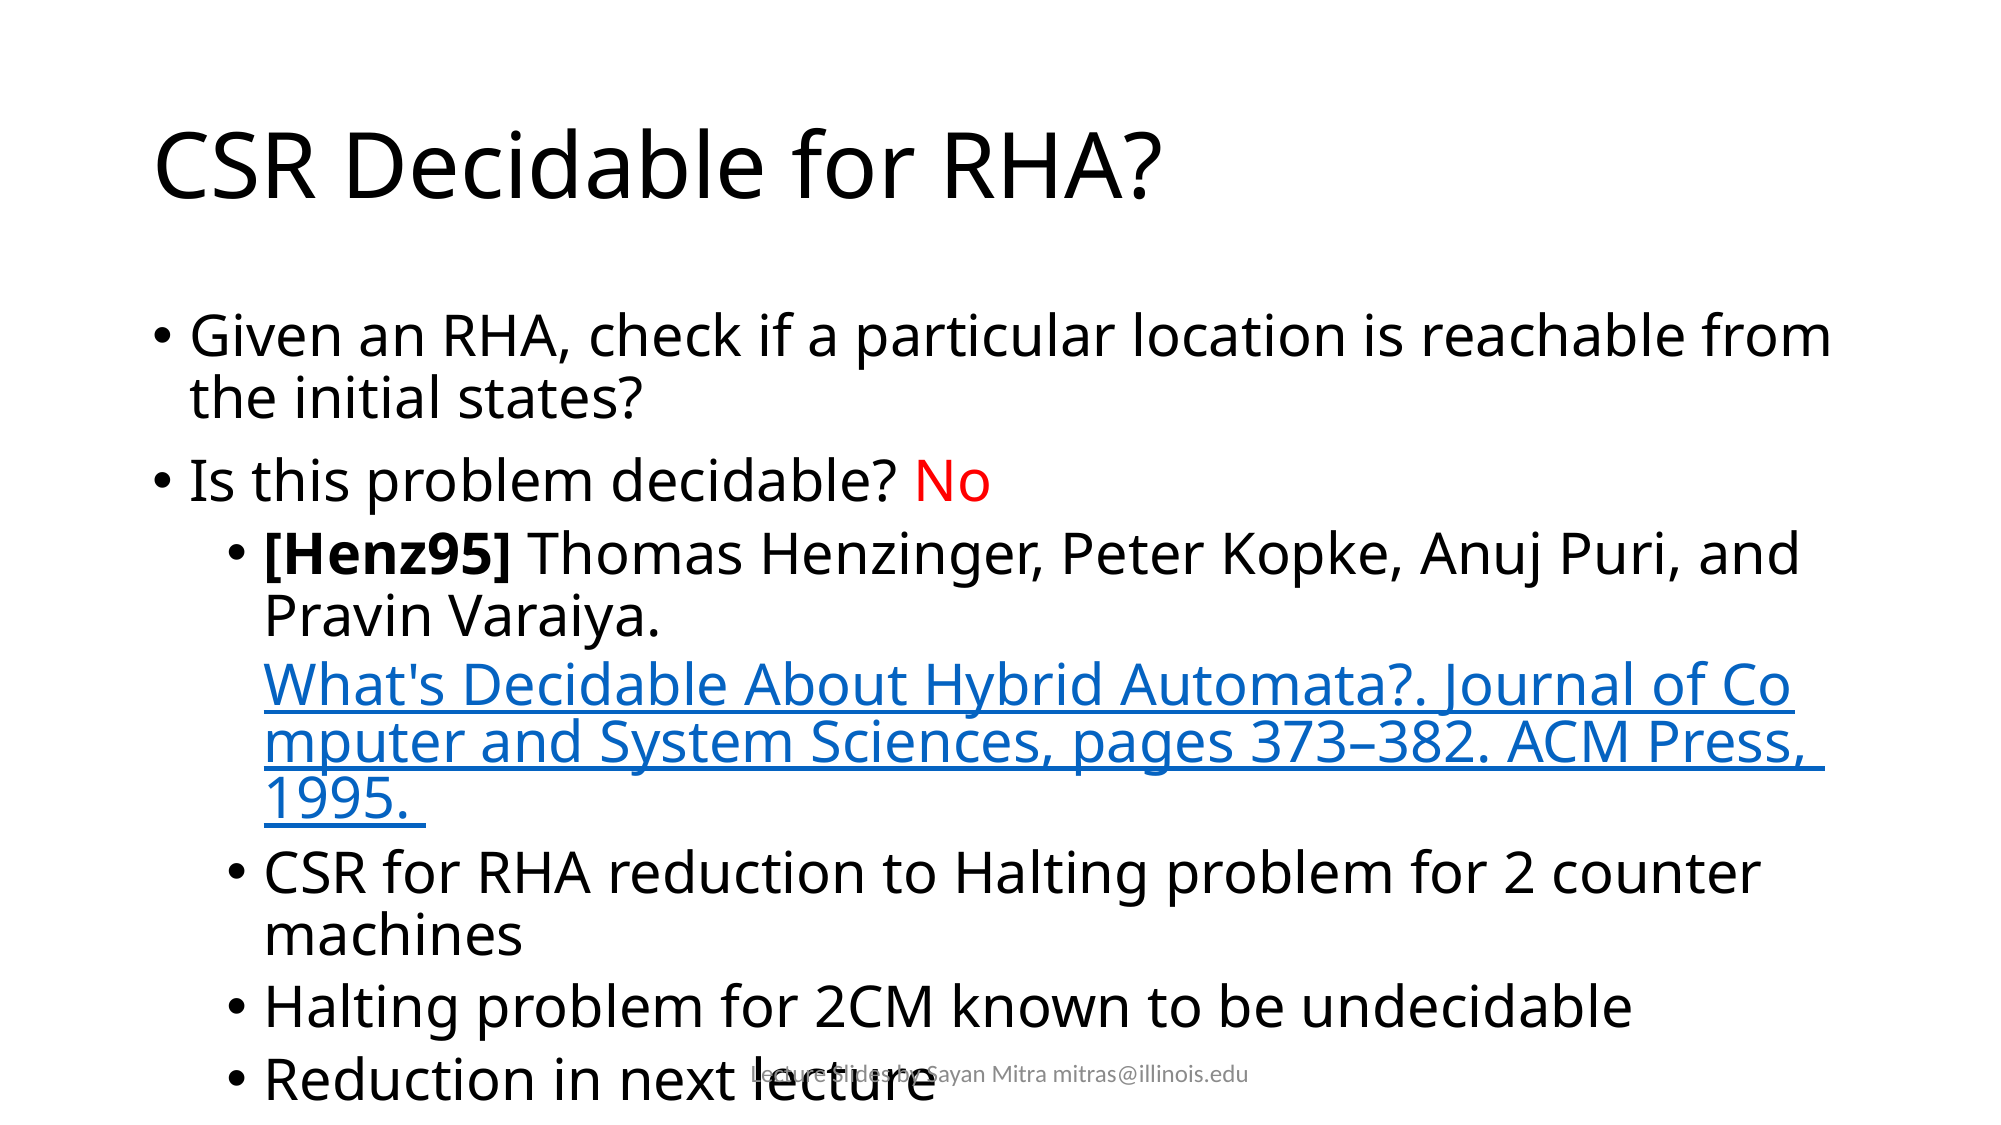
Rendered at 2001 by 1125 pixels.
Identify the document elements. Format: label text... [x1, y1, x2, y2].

list Given an RHA, check if a particular location is reachable from the initial states? Is this problem decidable? No [Henz95] Thomas Henzinger, Peter Kopke, Anuj Puri, and Pravin Varaiya. What's Decidable About Hybrid Automata?. Journal of Computer and System Sciences, pages 373–382. ACM Press, 1995. CSR for RHA reduction to Halting problem for 2 counter machines Halting problem for 2CM known to be undecidable Reduction in next lecture [137, 299, 1863, 1014]
title CSR Decidable for RHA? [137, 59, 1863, 278]
footer Lecture Slides by Sayan Mitra mitras@illinois.edu [662, 1042, 1338, 1103]
